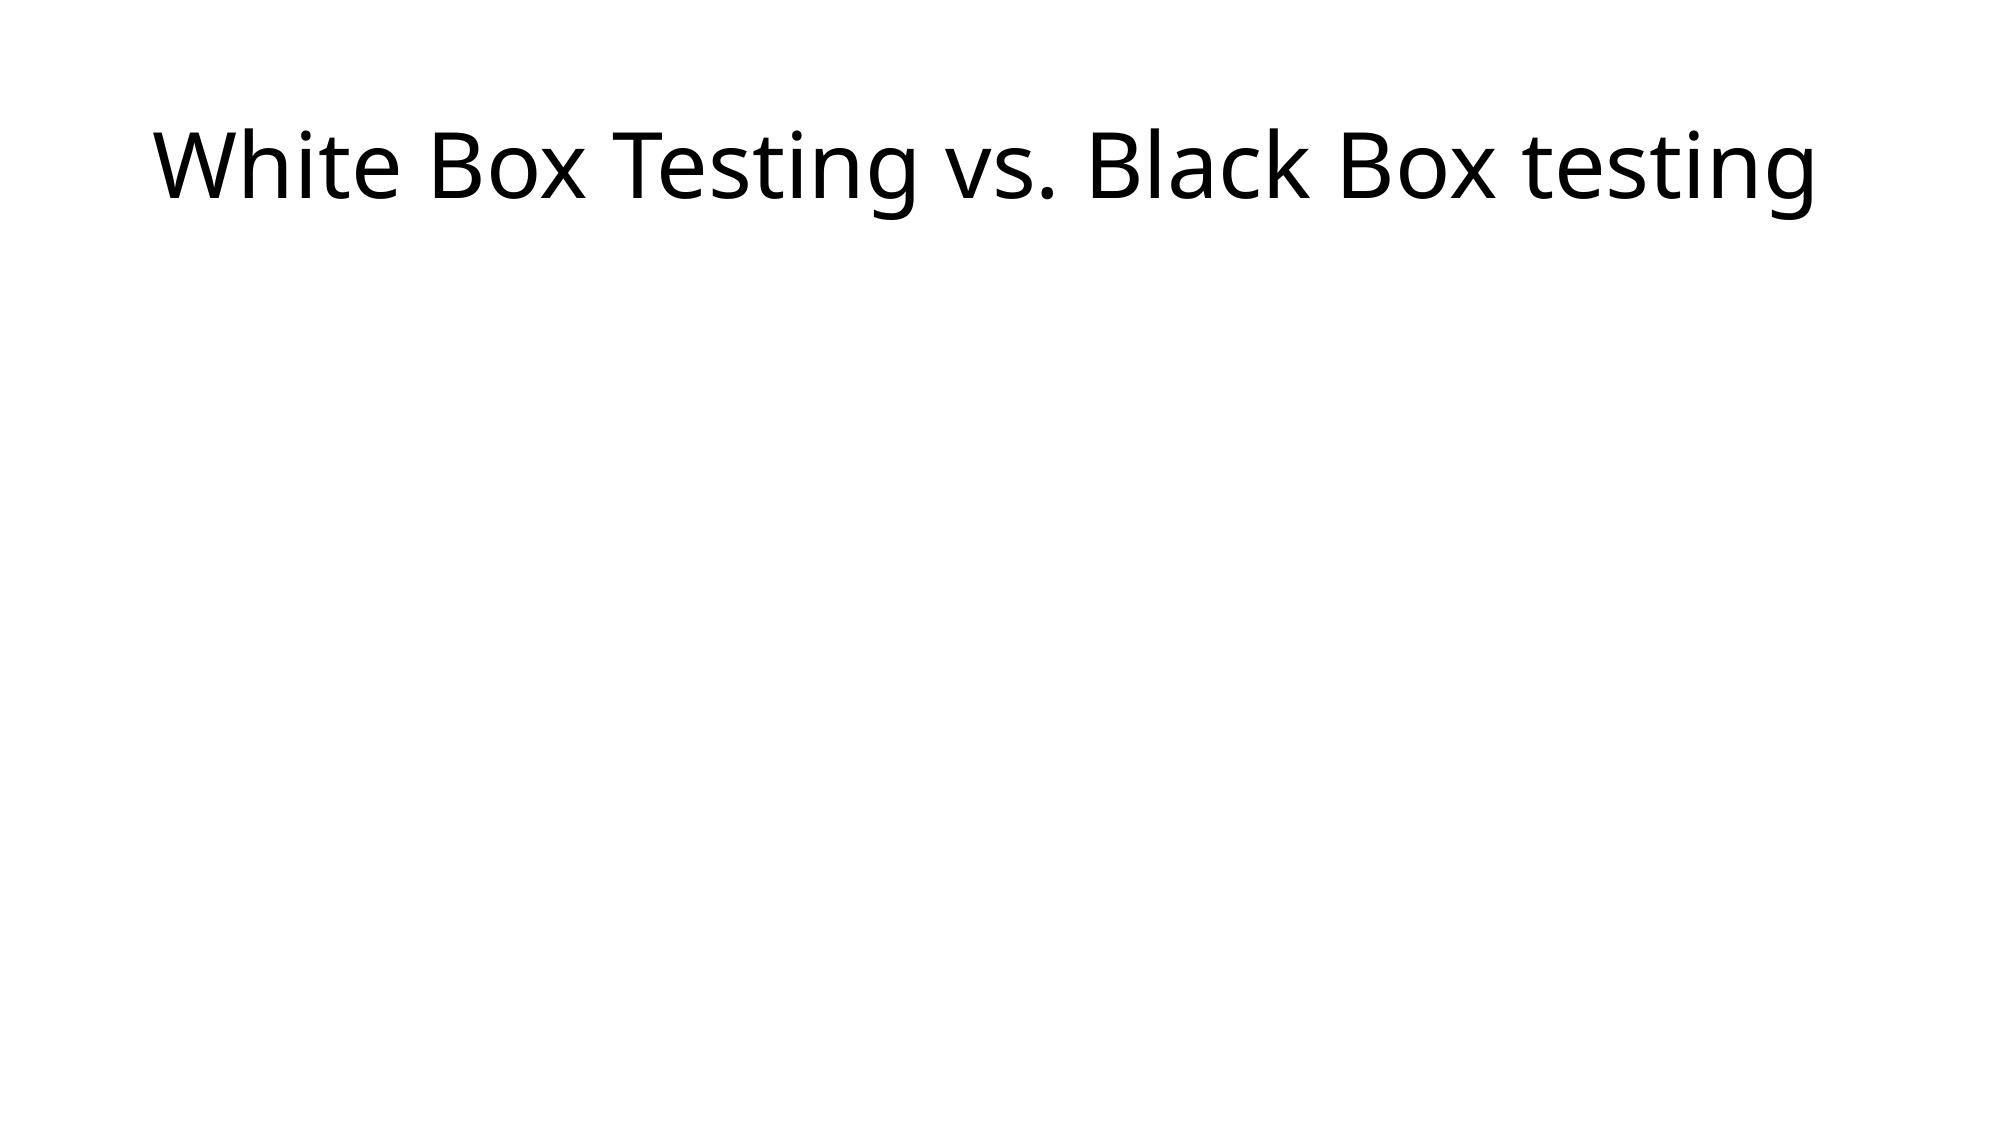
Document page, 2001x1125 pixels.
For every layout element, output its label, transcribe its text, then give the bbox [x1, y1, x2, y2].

title White Box Testing vs. Black Box testing [137, 59, 1863, 278]
